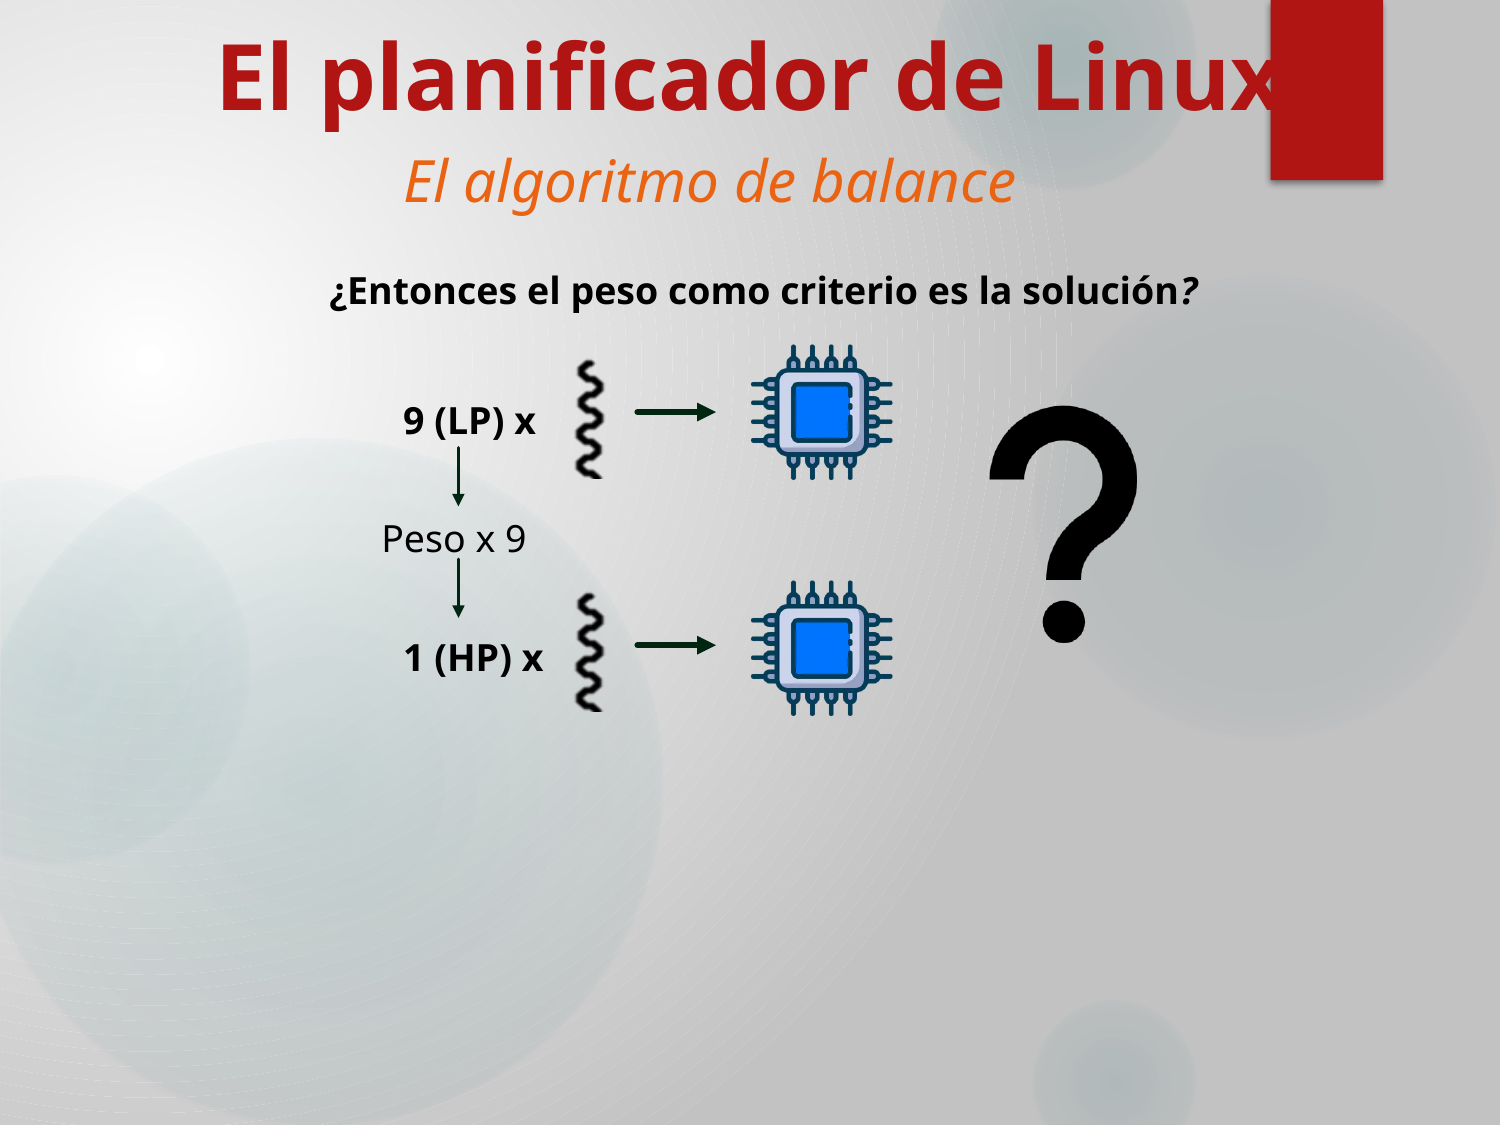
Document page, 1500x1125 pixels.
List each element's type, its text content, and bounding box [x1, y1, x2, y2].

picture [564, 345, 623, 479]
text_box 9 (LP) x [388, 366, 559, 449]
picture [746, 336, 897, 488]
text_box El planificador de Linux [0, 6, 1500, 141]
text_box El algoritmo de balance [218, 138, 1202, 220]
picture [924, 385, 1202, 664]
text_box Peso x 9 [331, 484, 577, 567]
text_box ¿Entonces el peso como criterio es la solución? [218, 236, 1309, 319]
text_box 1 (HP) x [388, 603, 559, 686]
picture [564, 578, 623, 712]
picture [746, 573, 897, 724]
